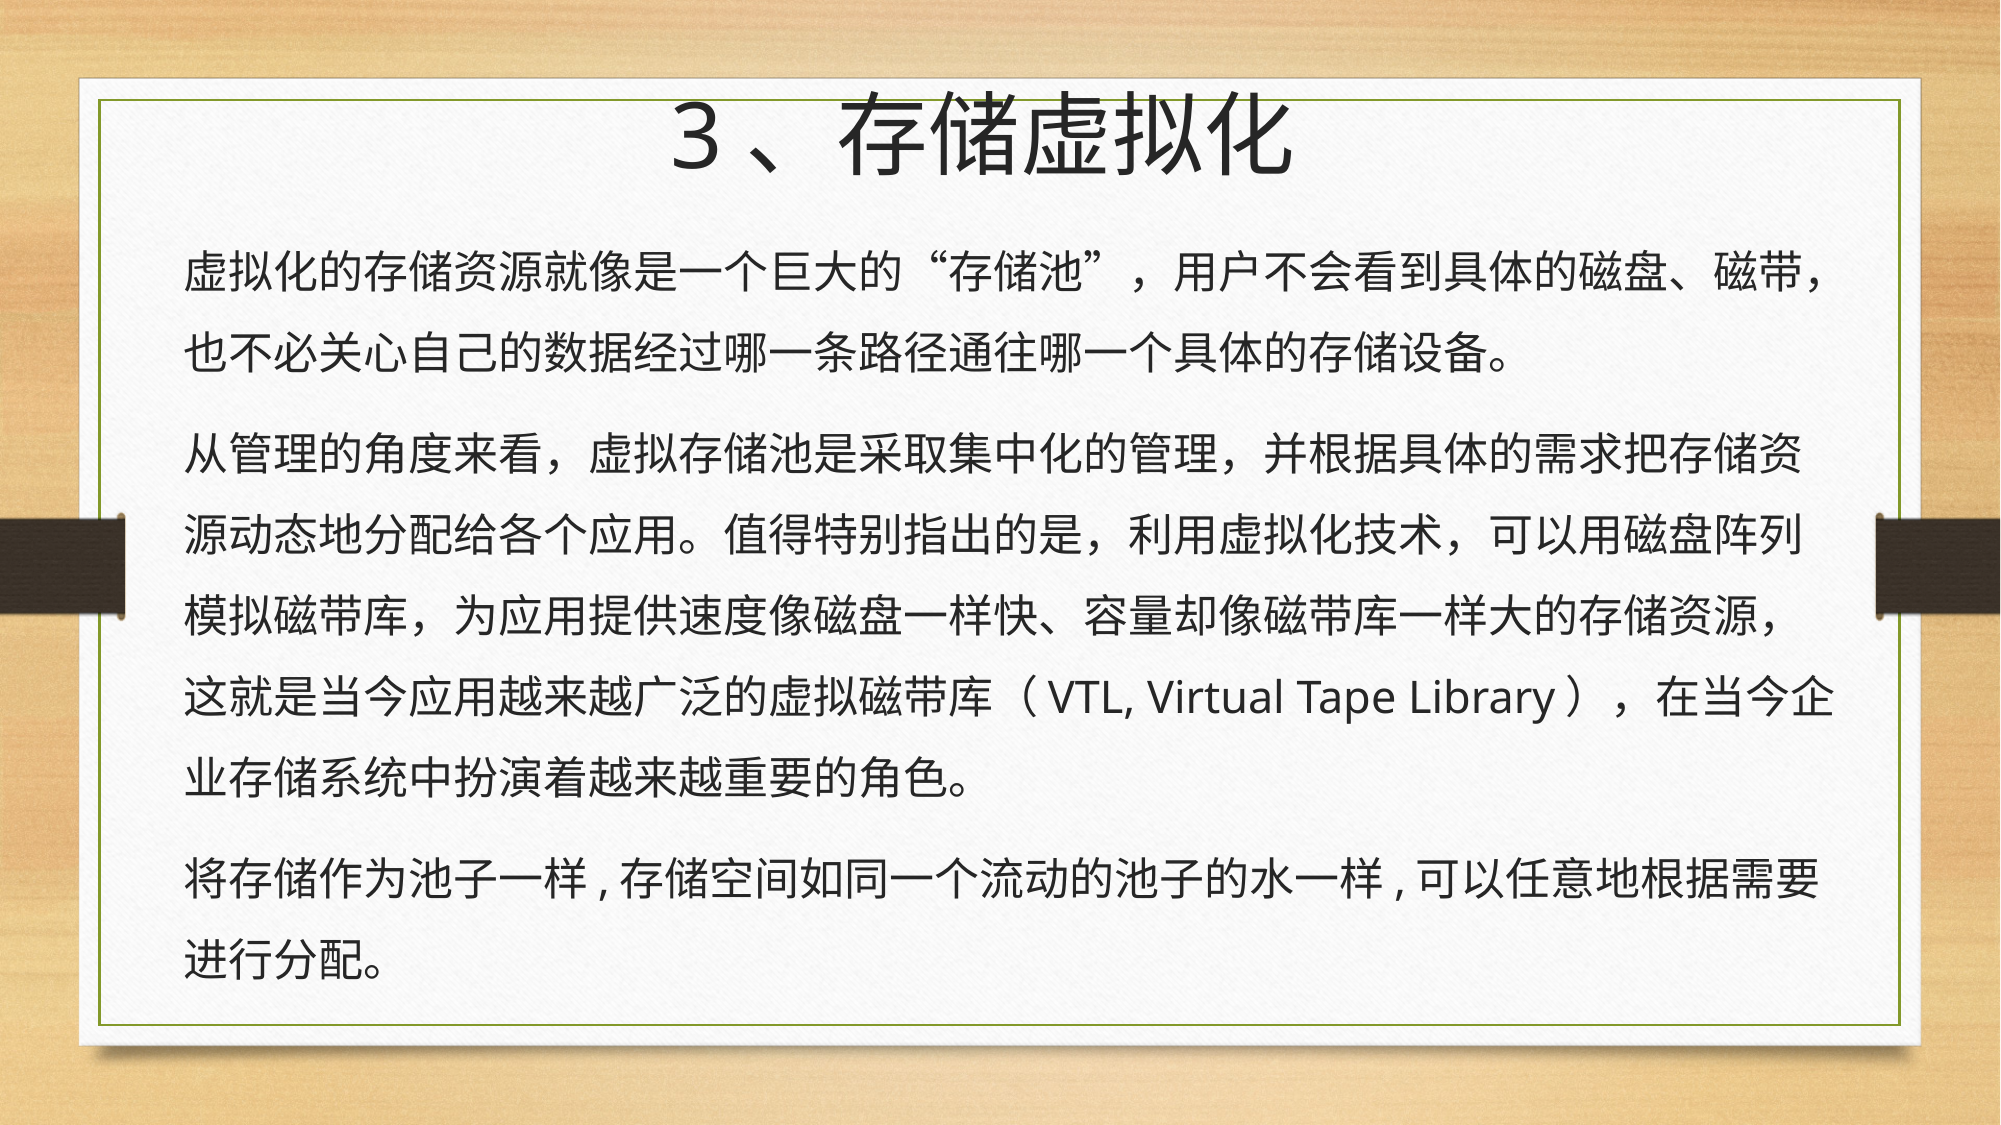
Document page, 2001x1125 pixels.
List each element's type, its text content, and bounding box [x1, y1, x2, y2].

picture [0, 0, 2001, 1125]
list 虚拟化的存储资源就像是一个巨大的“存储池”，用户不会看到具体的磁盘、磁带，也不必关心自己的数据经过哪一条路径通往哪一个具体的存储设备。 从管理的角度来看，虚拟存储池是采取集中化的管理，并根据具体的需求把存储资源动态地分配给各个应用。值得特别指出的是，利用虚拟化技术，可以用磁盘阵列模拟磁带库，为应用提供速度像磁盘一样快、容量却像磁带库一样大的存储资源，这就是当今应用越来越广泛的虚拟磁带库（VTL, Virtual Tape Library），在当今企业存储系统中扮演着越来越重要的角色。 将存储作为池子一样,存储空间如同一个流动的池子的水一样,可以任意地根据需要进行分配。 [168, 209, 1863, 1002]
title 3、存储虚拟化 [120, 22, 1846, 241]
